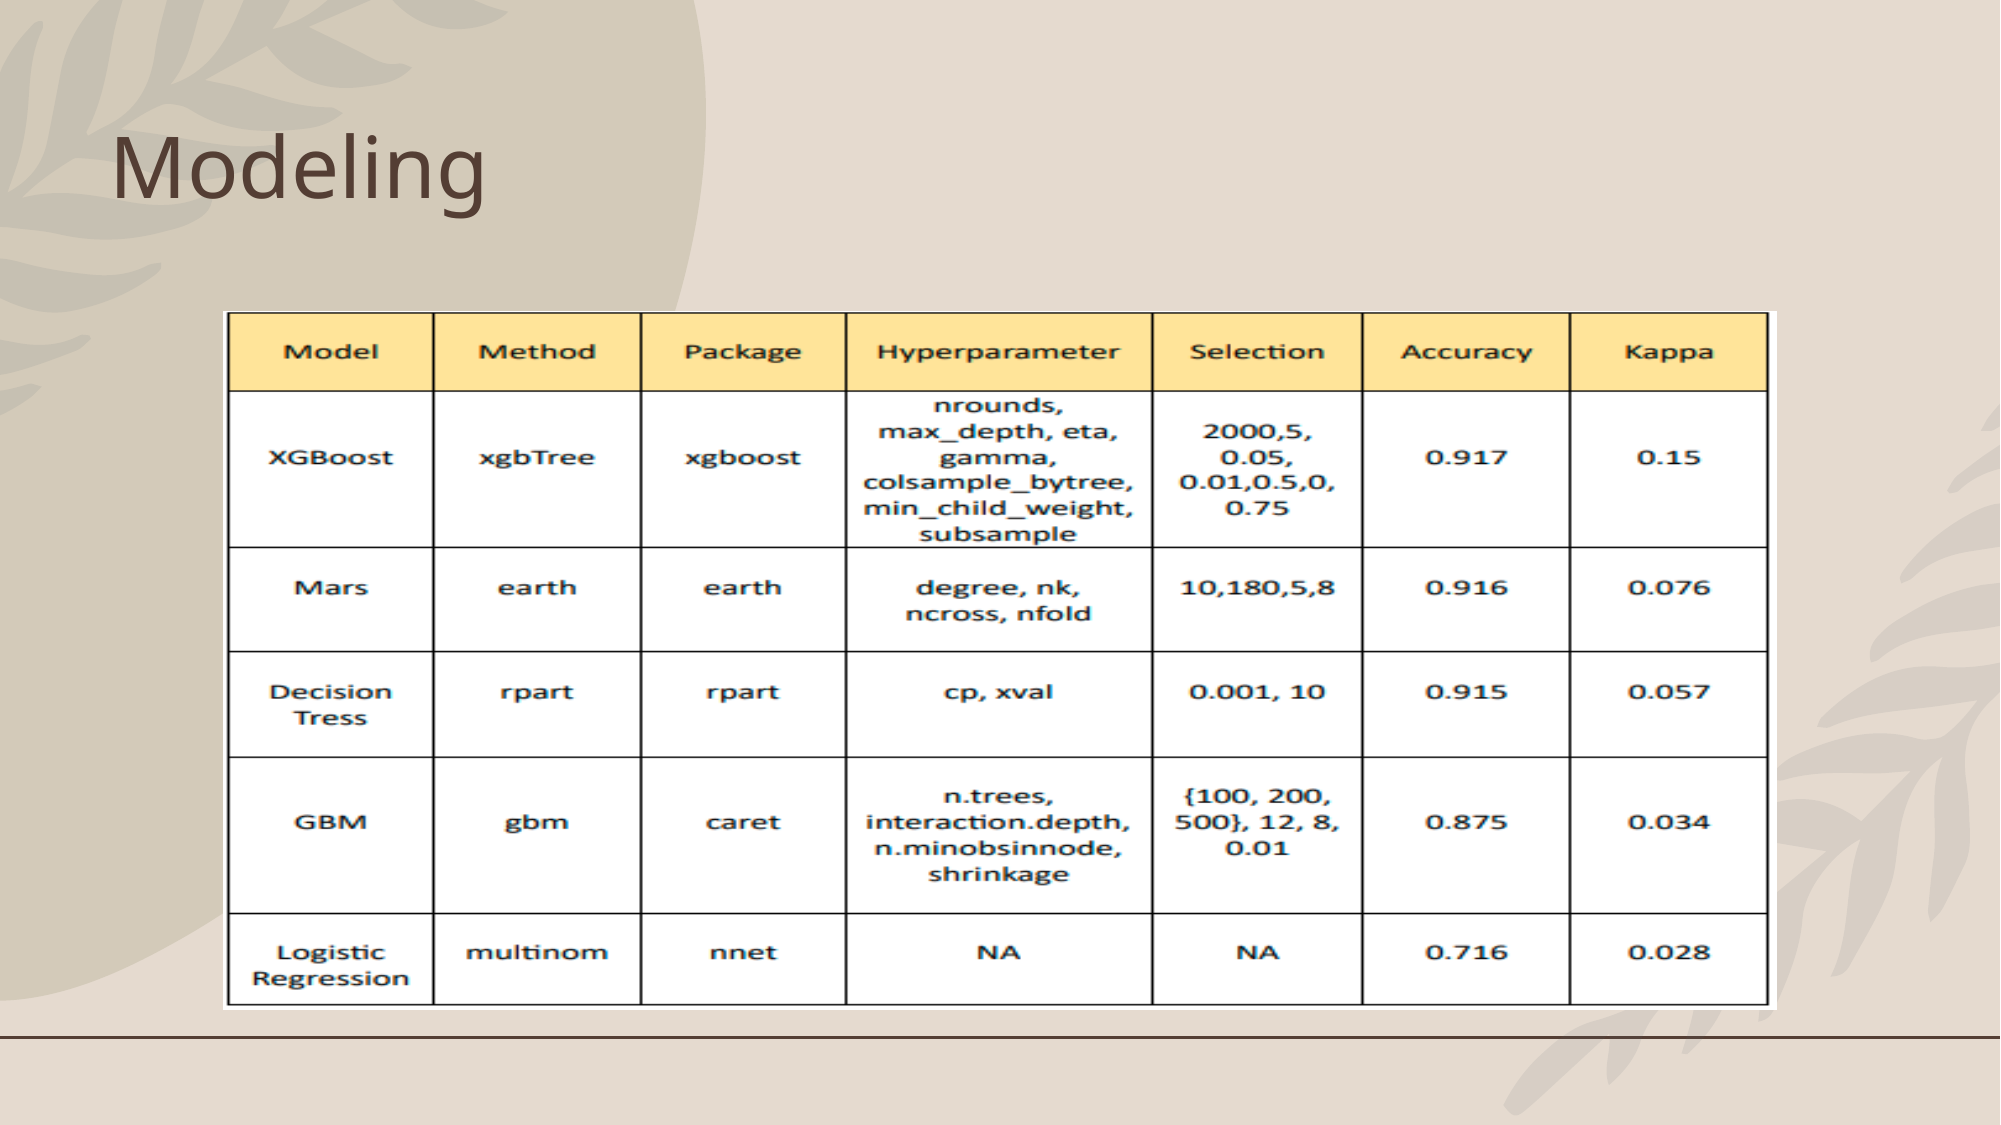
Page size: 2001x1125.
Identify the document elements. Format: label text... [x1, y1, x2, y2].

picture [223, 311, 1777, 1010]
title Modeling [94, 115, 1820, 227]
